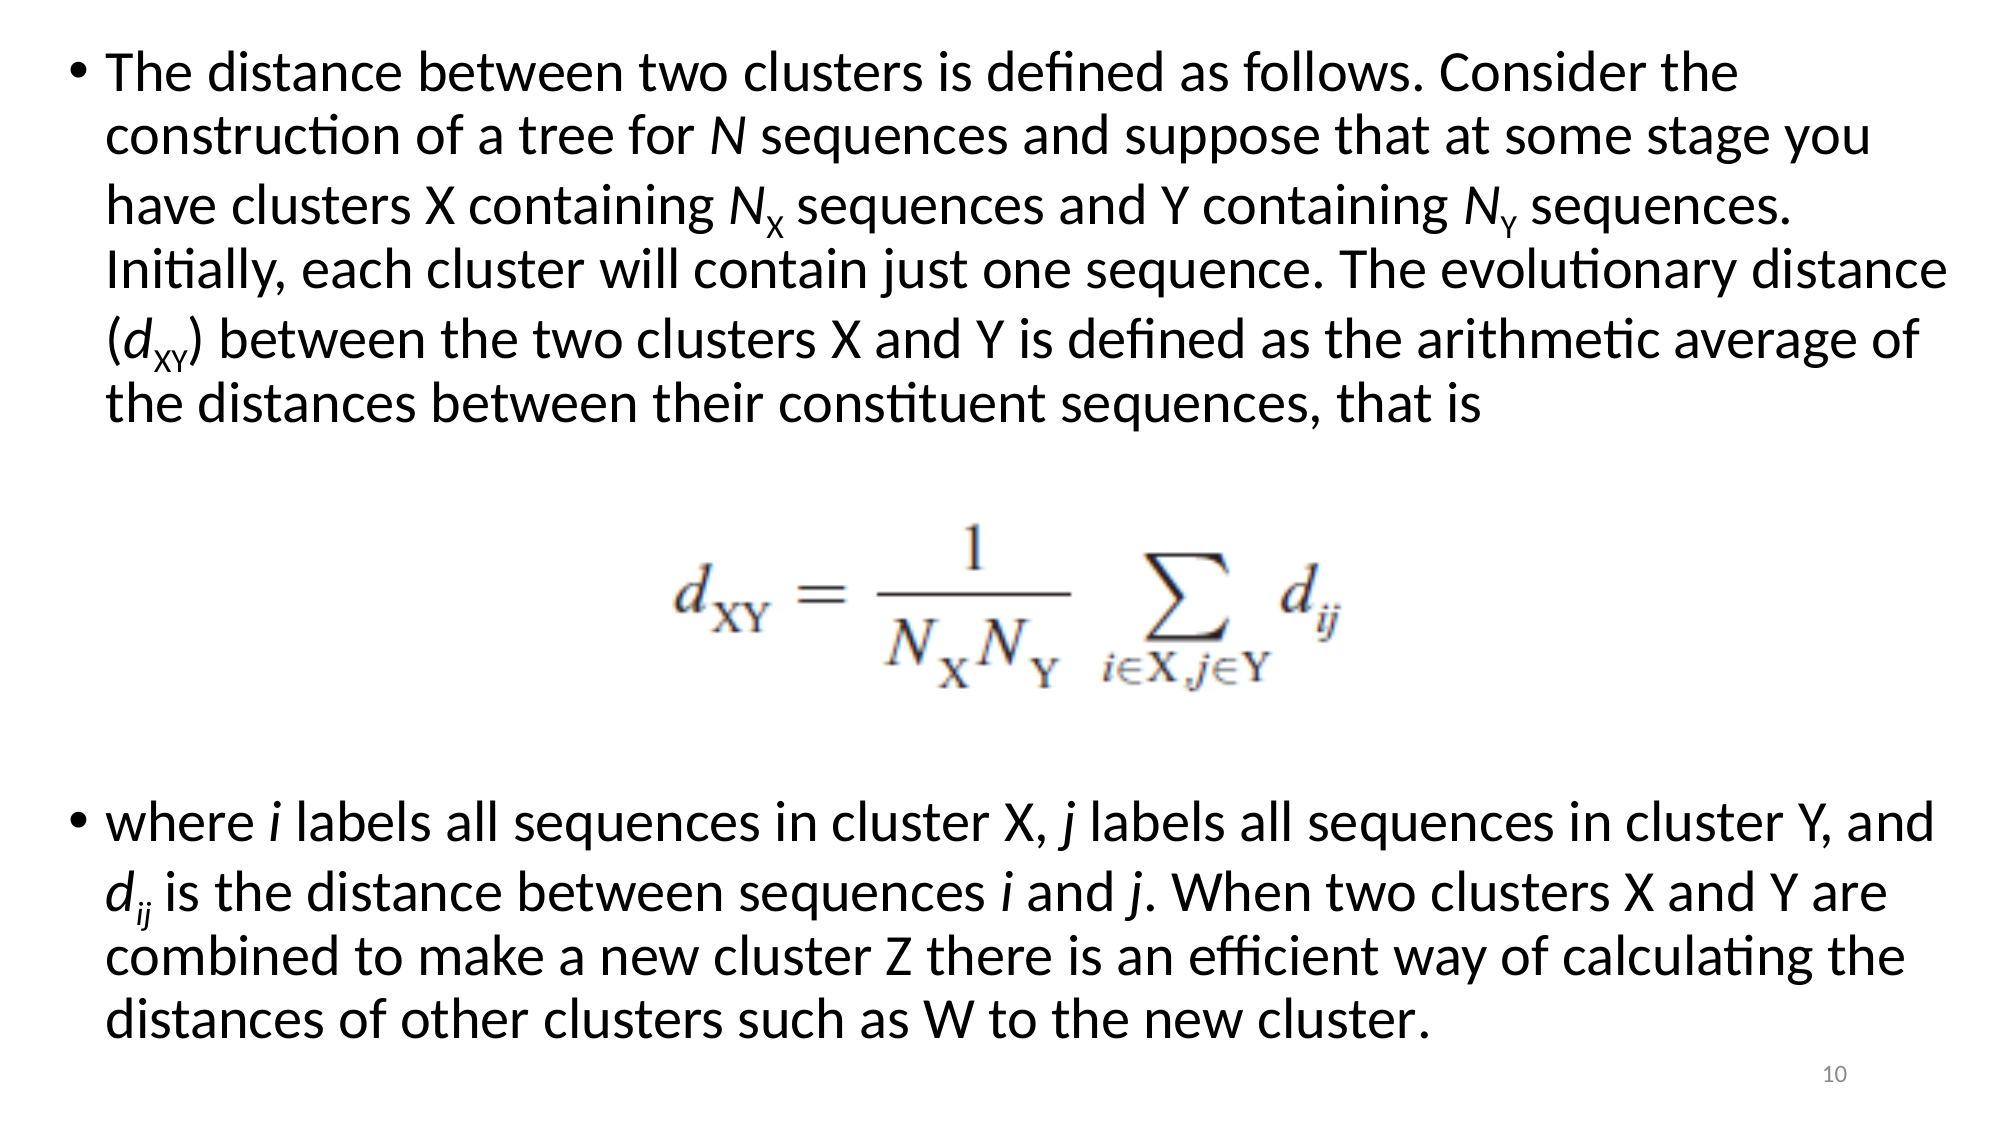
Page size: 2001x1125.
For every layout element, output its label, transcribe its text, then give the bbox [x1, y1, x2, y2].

slide_number 10 [1412, 1042, 1863, 1103]
list The distance between two clusters is defined as follows. Consider the construction of a tree for N sequences and suppose that at some stage you have clusters X containing NX sequences and Y containing NY sequences. Initially, each cluster will contain just one sequence. The evolutionary distance (dXY) between the two clusters X and Y is defined as the arithmetic average of the distances between their constituent sequences, that is where i labels all sequences in cluster X, j labels all sequences in cluster Y, and dij is the distance between sequences i and j. When two clusters X and Y are combined to make a new cluster Z there is an efficient way of calculating the distances of other clusters such as W to the new cluster. [53, 33, 1971, 1099]
picture [638, 479, 1362, 709]
